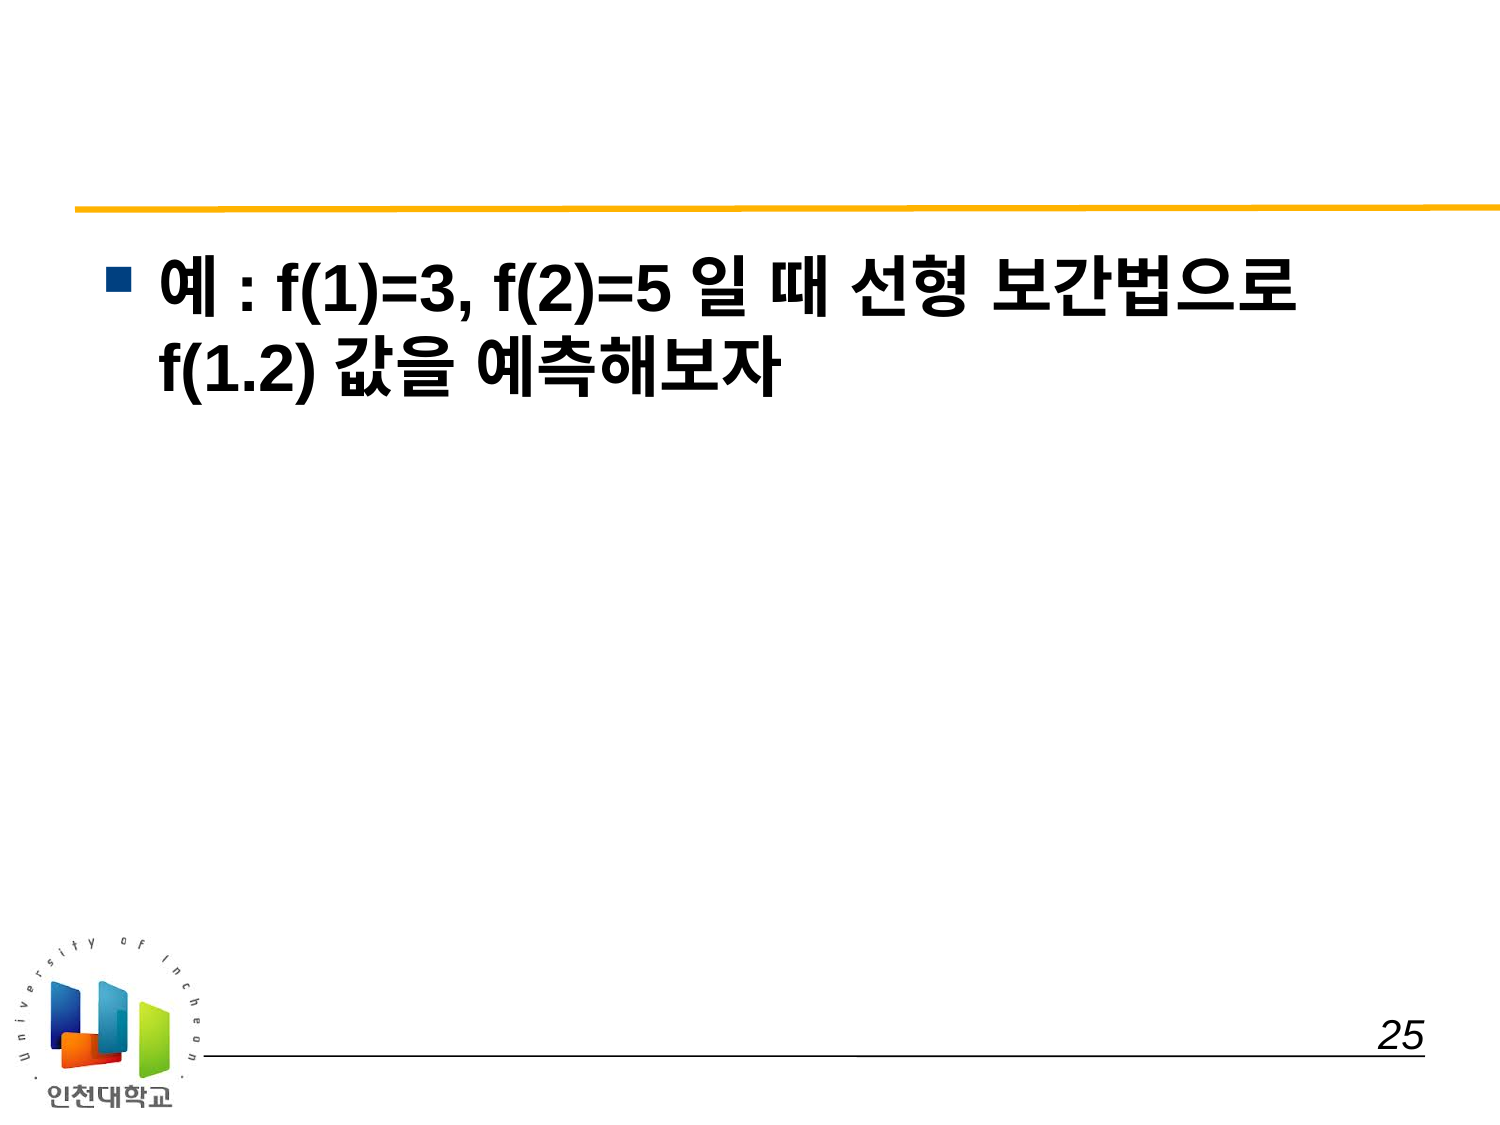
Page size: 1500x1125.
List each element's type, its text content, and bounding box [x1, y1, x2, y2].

slide_number 25 [1112, 999, 1440, 1057]
picture [14, 937, 200, 1108]
list 예: f(1)=3, f(2)=5일 때 선형 보간법으로 f(1.2)값을 예측해보자 [87, 237, 1457, 919]
